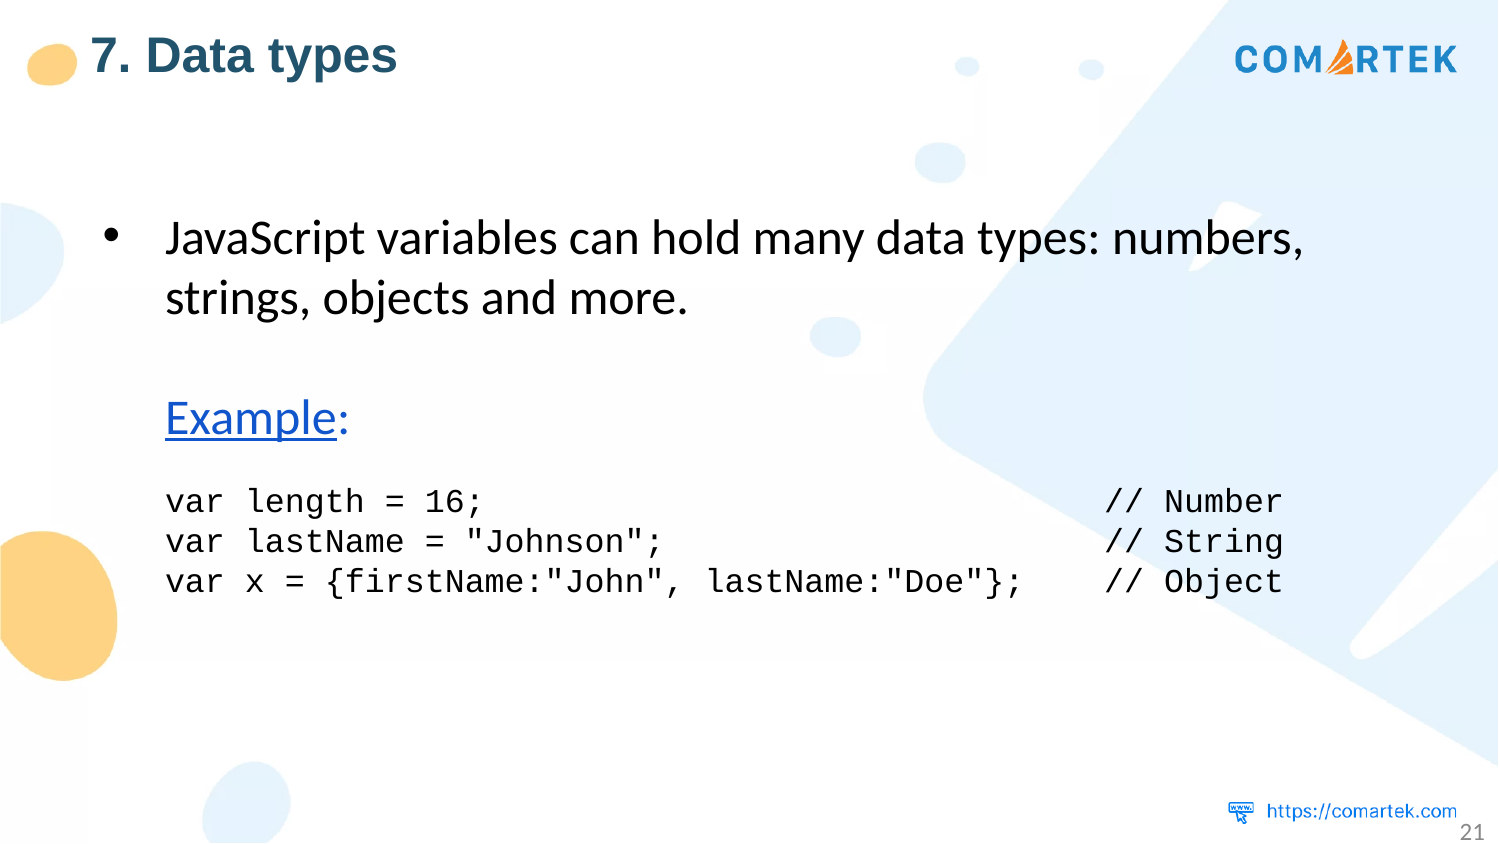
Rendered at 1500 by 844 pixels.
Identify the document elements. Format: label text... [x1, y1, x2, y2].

title 7. Data types [75, 0, 1177, 106]
slide_number 21 [1149, 807, 1500, 844]
picture [0, 0, 1500, 844]
list JavaScript variables can hold many data types: numbers, strings, objects and more. Example: var length = 16; // Number var lastName = "Johnson"; // String var x = {firstName:"John", lastName:"Doe"}; // Object [75, 196, 1425, 754]
